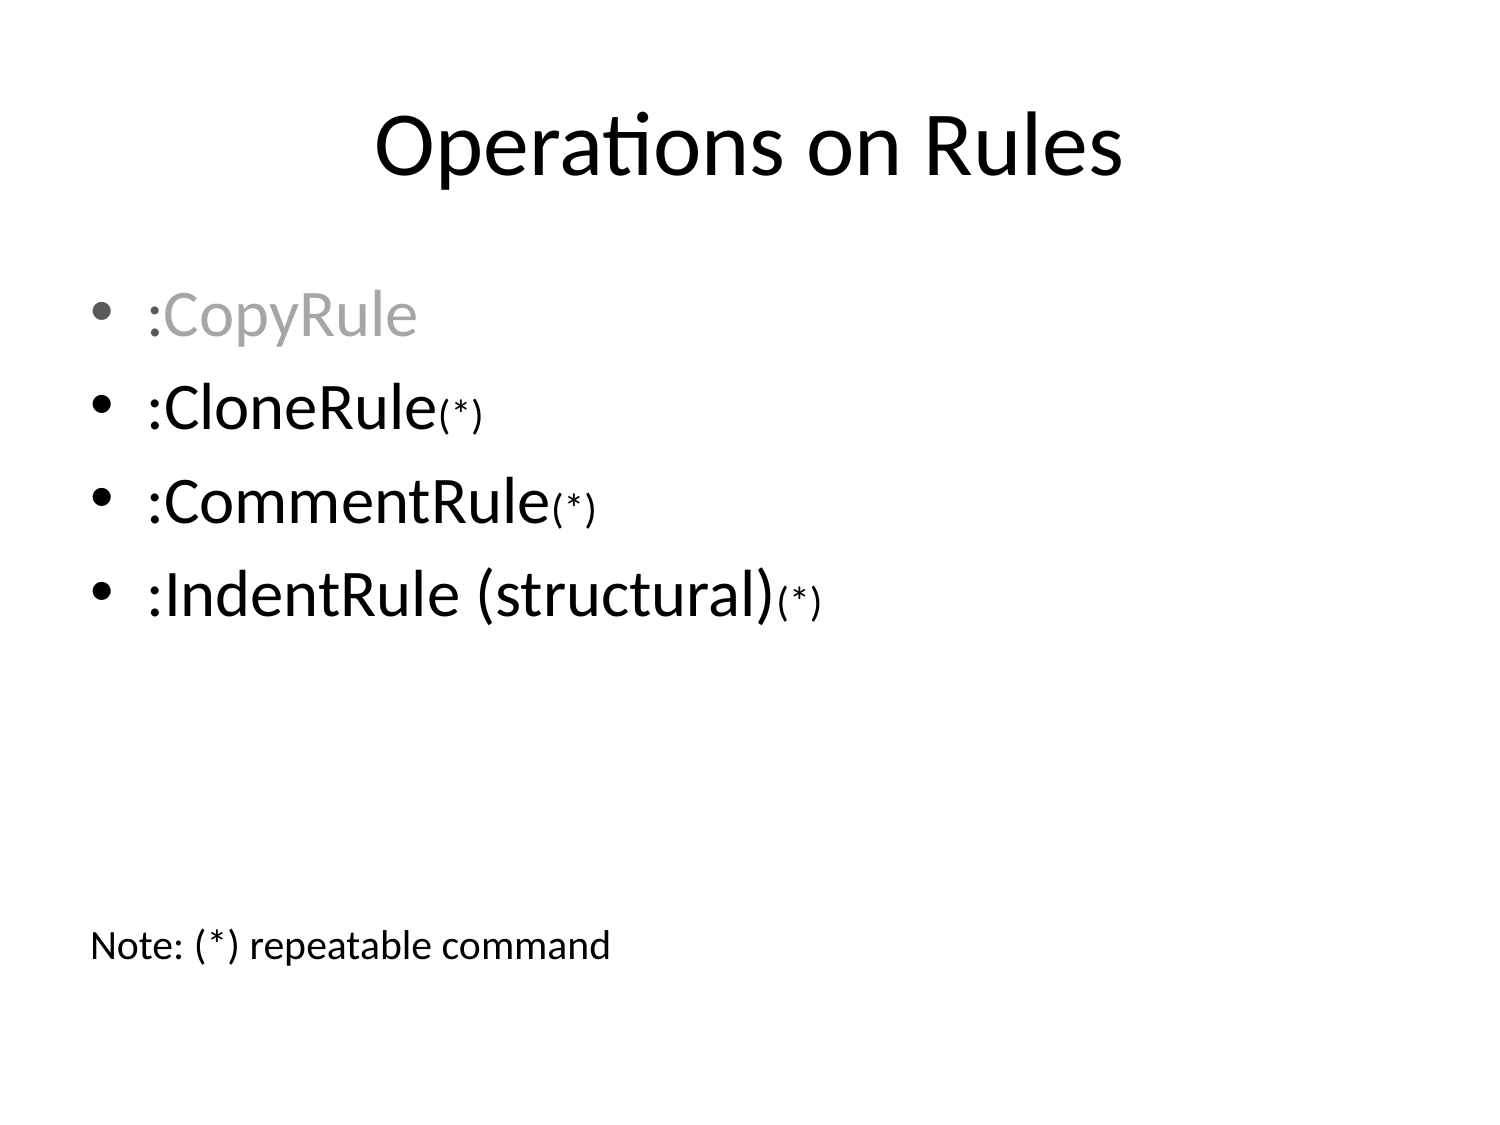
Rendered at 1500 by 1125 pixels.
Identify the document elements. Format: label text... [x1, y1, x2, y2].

title Operations on Rules [75, 45, 1425, 233]
list :CopyRule :CloneRule(*) :CommentRule(*) :IndentRule (structural)(*) Note: (*) repeatable command [75, 262, 1425, 1005]
